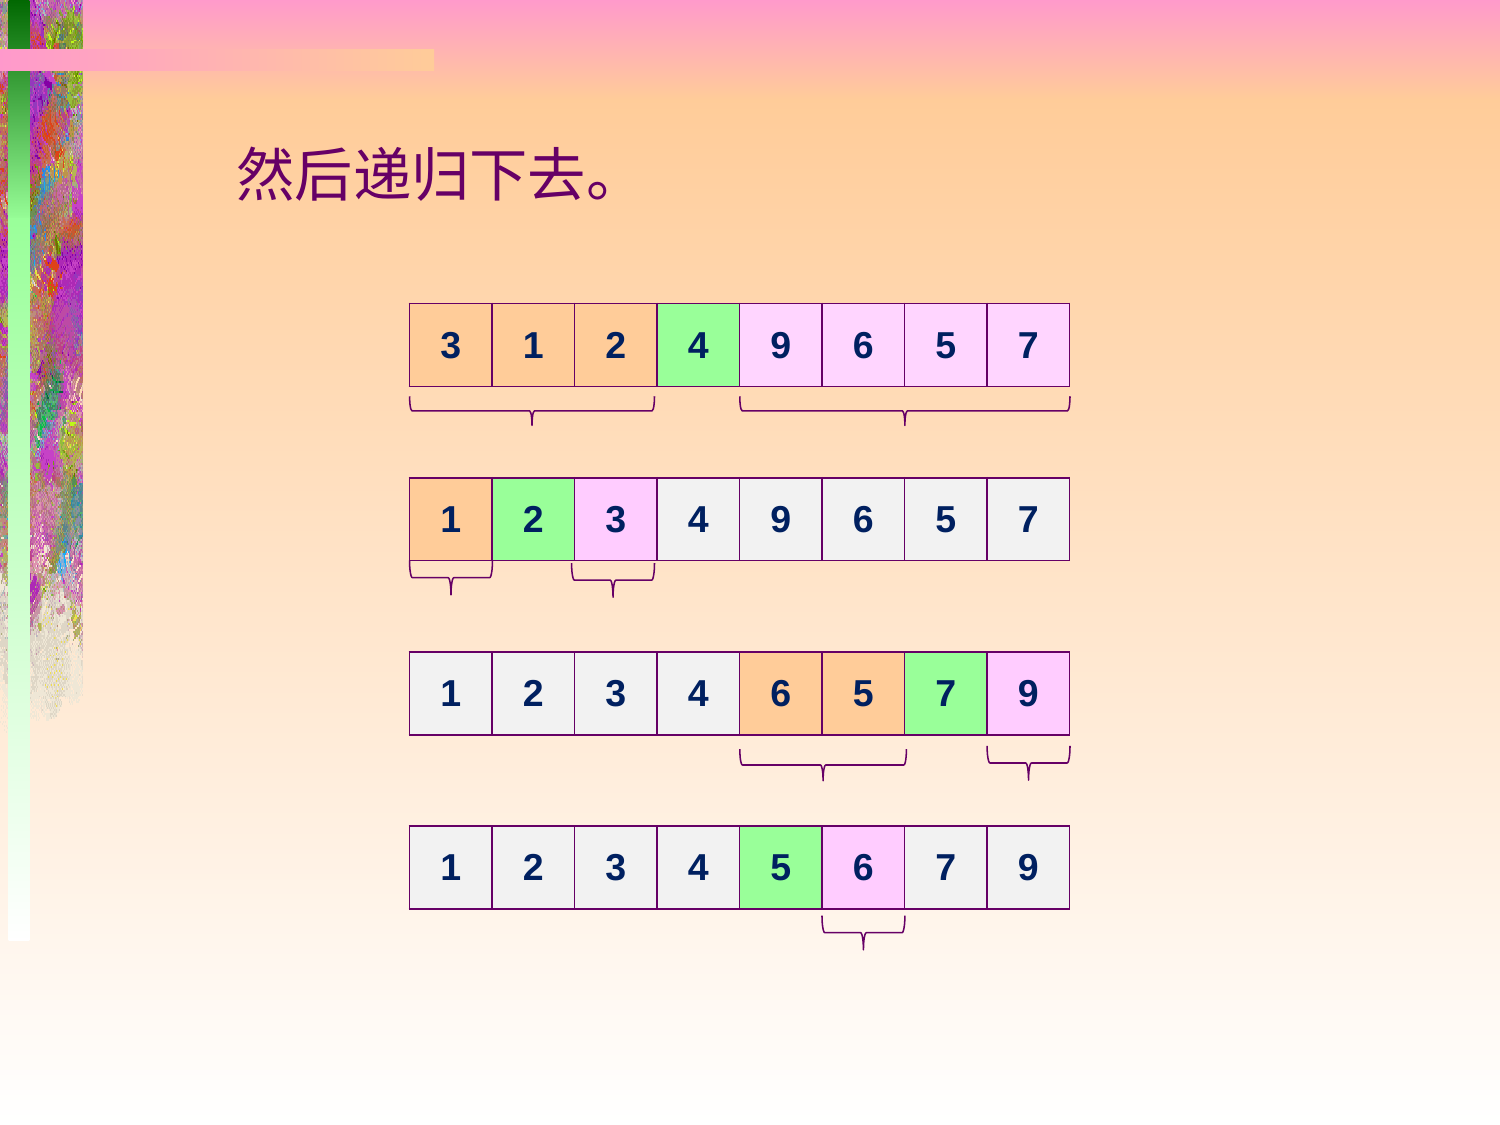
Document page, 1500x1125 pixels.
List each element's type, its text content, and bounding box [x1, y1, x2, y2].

table_header 5 [823, 653, 904, 734]
table_header 6 [740, 653, 821, 734]
table_header 5 [905, 479, 986, 560]
text_box [821, 915, 905, 950]
table_header 2 [493, 479, 574, 560]
table_header 3 [410, 304, 491, 386]
table_header 1 [410, 827, 491, 908]
table_header 7 [988, 304, 1069, 386]
picture [29, 71, 83, 821]
table_header 6 [823, 479, 904, 560]
table_header 7 [905, 827, 986, 908]
table_header 5 [740, 827, 821, 908]
table_header 2 [493, 827, 574, 908]
text_box [987, 745, 1071, 781]
table_header 9 [988, 653, 1069, 734]
text_box [739, 396, 1071, 426]
table_header 9 [988, 827, 1069, 908]
table_header 3 [575, 479, 656, 560]
table_header 7 [988, 479, 1069, 560]
table_header 3 [575, 653, 656, 734]
text_box 然后递归下去。 [221, 130, 660, 216]
table_header 2 [575, 304, 656, 386]
table_header 5 [905, 304, 986, 386]
table_header 4 [658, 827, 739, 908]
picture [29, 0, 83, 50]
table_header 7 [905, 653, 986, 734]
table_header 3 [575, 827, 656, 908]
text_box [409, 560, 493, 595]
table_header 2 [493, 653, 574, 734]
picture [0, 0, 9, 50]
text_box [571, 563, 655, 598]
table_header 1 [410, 479, 491, 560]
table_header 6 [823, 827, 904, 908]
text_box [409, 396, 655, 426]
picture [0, 71, 9, 821]
table_header 6 [823, 304, 904, 386]
table_header 4 [658, 653, 739, 734]
table_header 4 [658, 479, 739, 560]
table_header 1 [493, 304, 574, 386]
table_header 1 [410, 653, 491, 734]
table_header 9 [740, 479, 821, 560]
table_header 4 [658, 304, 739, 386]
text_box [739, 749, 907, 781]
table_header 9 [740, 304, 821, 386]
